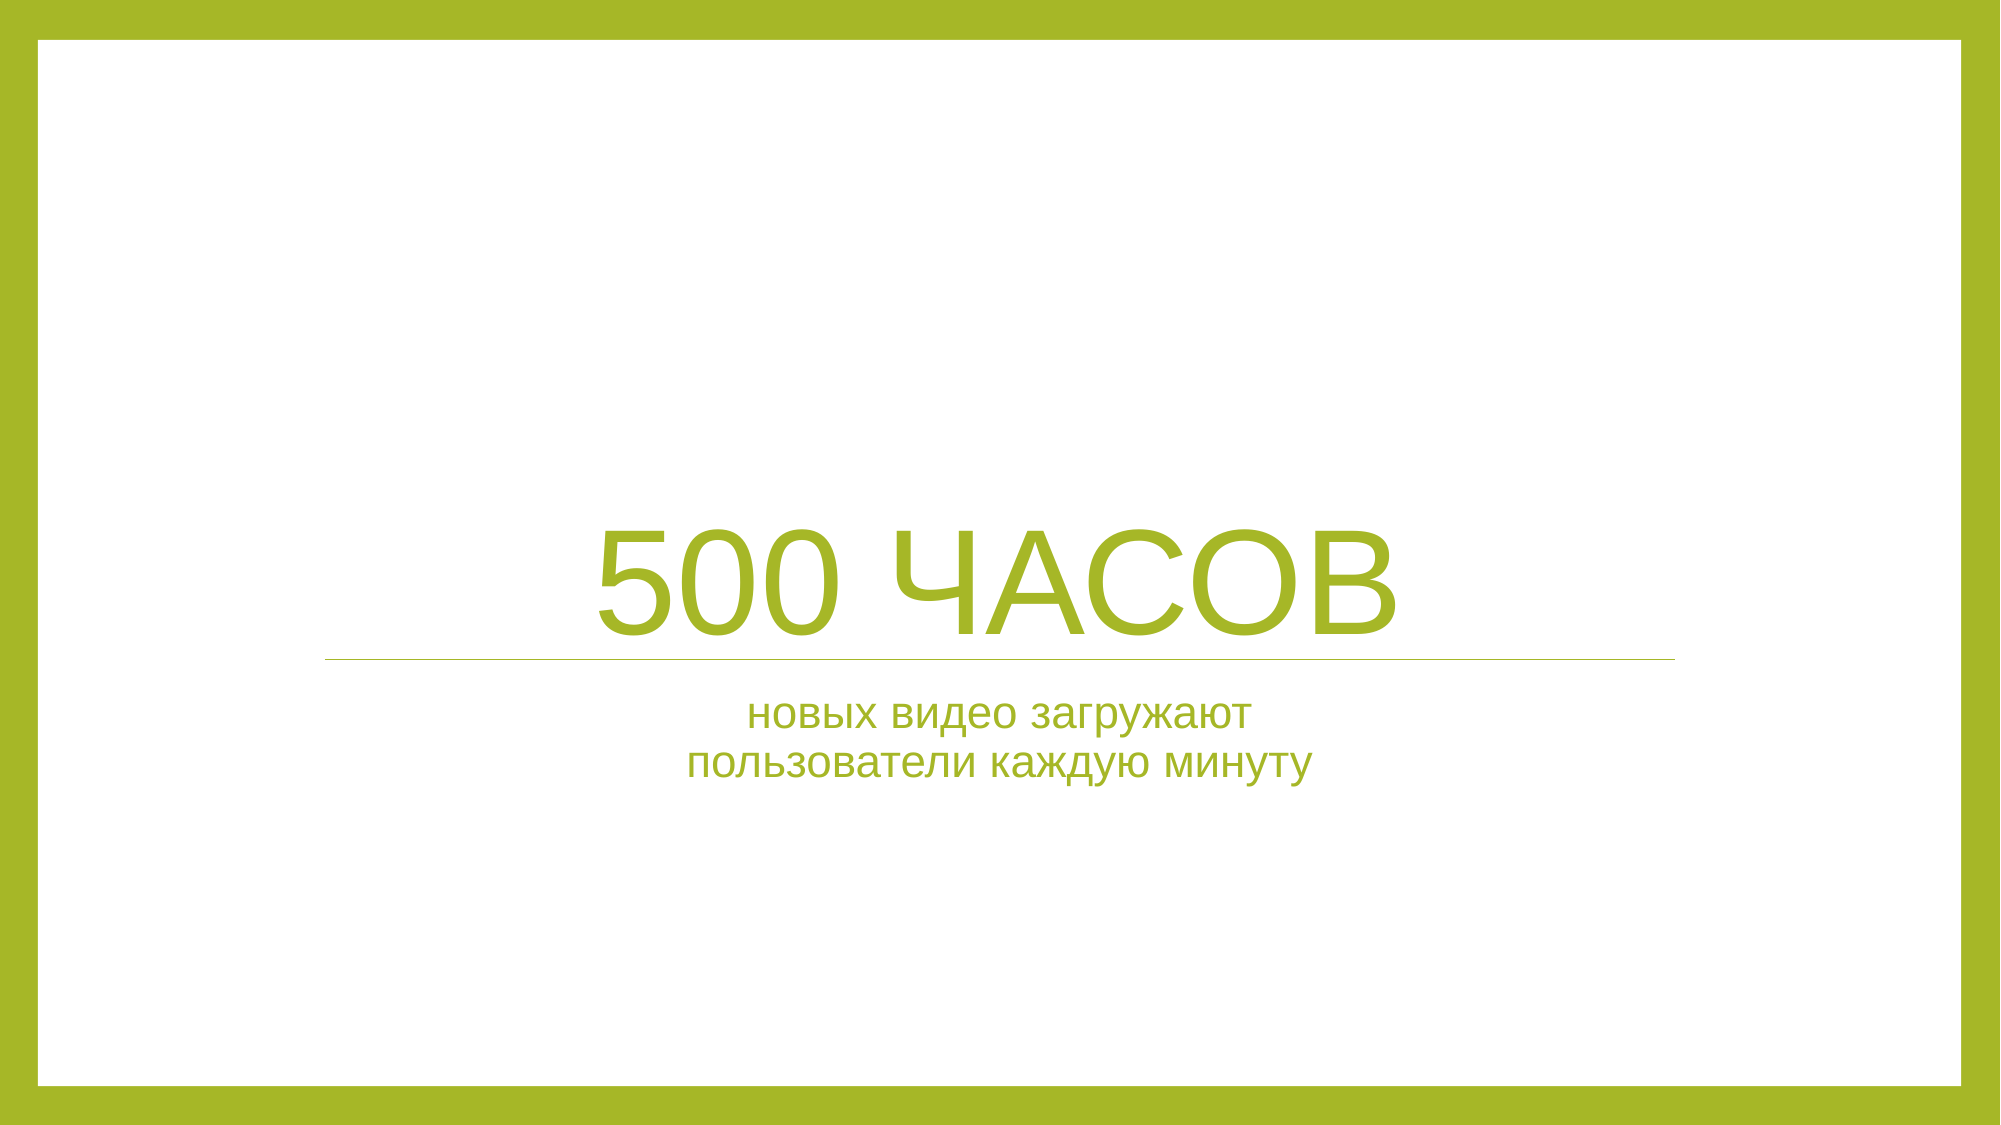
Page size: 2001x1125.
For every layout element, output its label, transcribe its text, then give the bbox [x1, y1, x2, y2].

list новых видео загружают пользователи каждую минуту [280, 681, 1719, 906]
title 500 ЧАСОВ [181, 192, 1817, 673]
